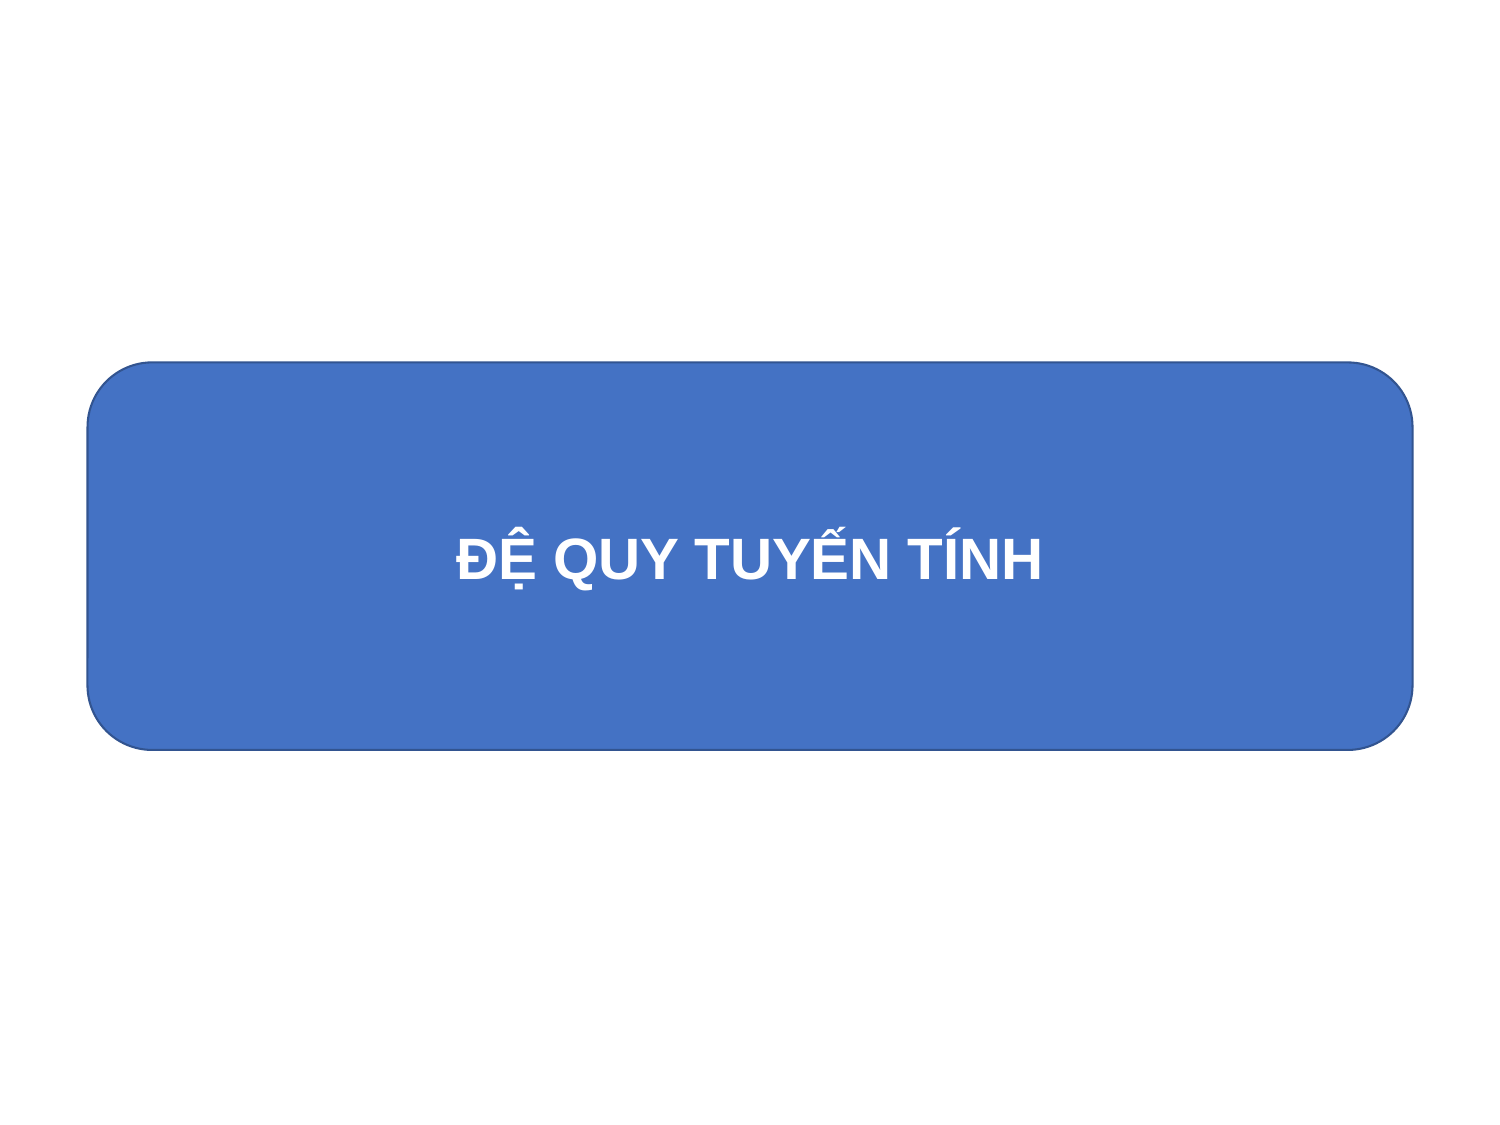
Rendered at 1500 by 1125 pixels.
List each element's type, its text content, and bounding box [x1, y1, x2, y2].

text_box ĐỆ QUY TUYẾN TÍNH [86, 361, 1414, 751]
